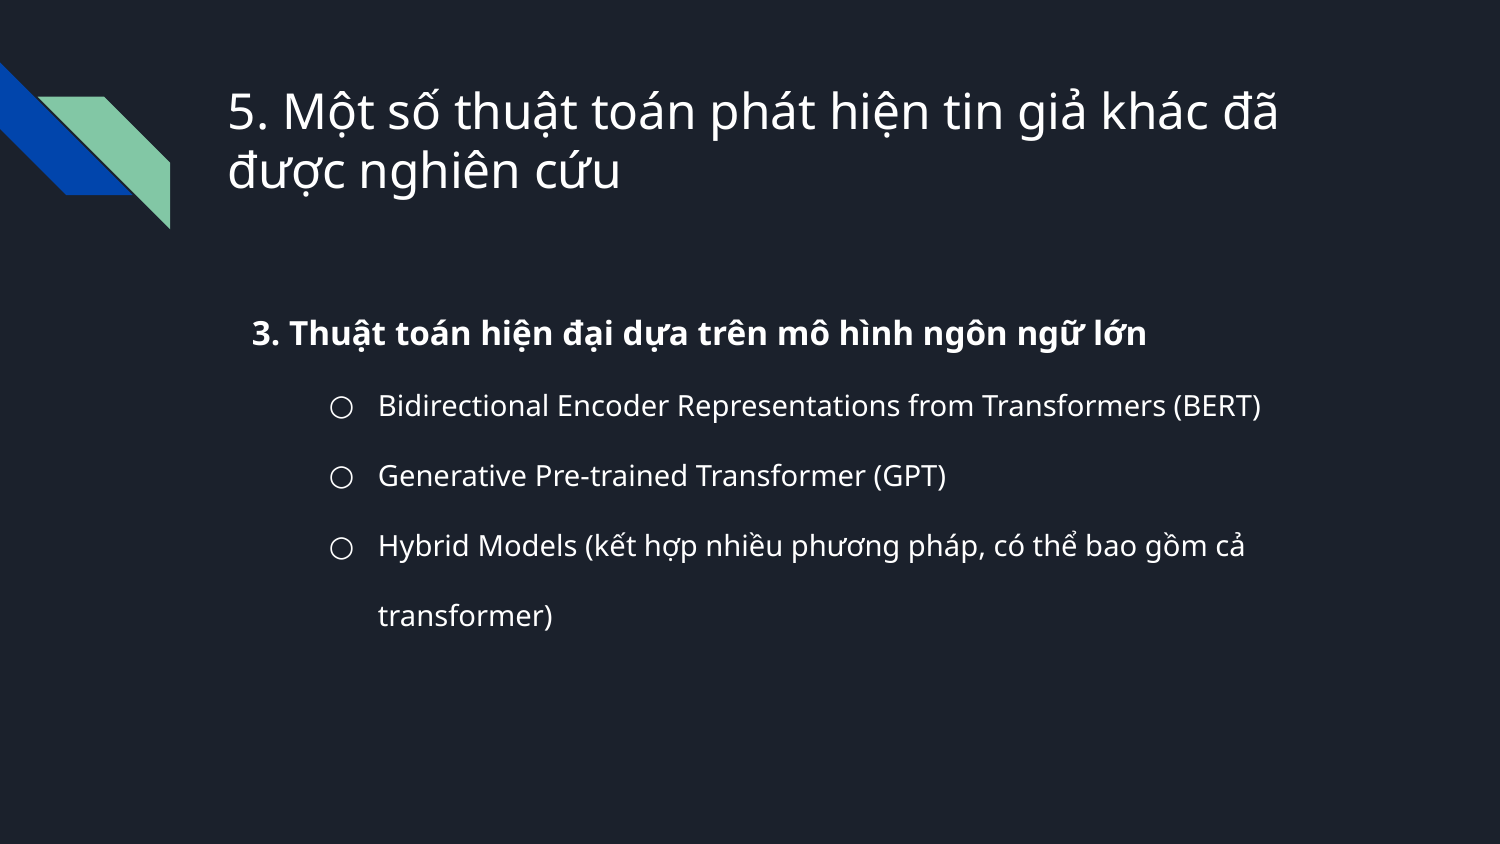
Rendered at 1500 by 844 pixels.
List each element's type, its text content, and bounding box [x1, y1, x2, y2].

list 3. Thuật toán hiện đại dựa trên mô hình ngôn ngữ lớn Bidirectional Encoder Representations from Transformers (BERT) Generative Pre-trained Transformer (GPT) Hybrid Models (kết hợp nhiều phương pháp, có thể bao gồm cả transformer) [212, 257, 1368, 735]
title 5. Một số thuật toán phát hiện tin giả khác đã được nghiên cứu [212, 64, 1368, 215]
